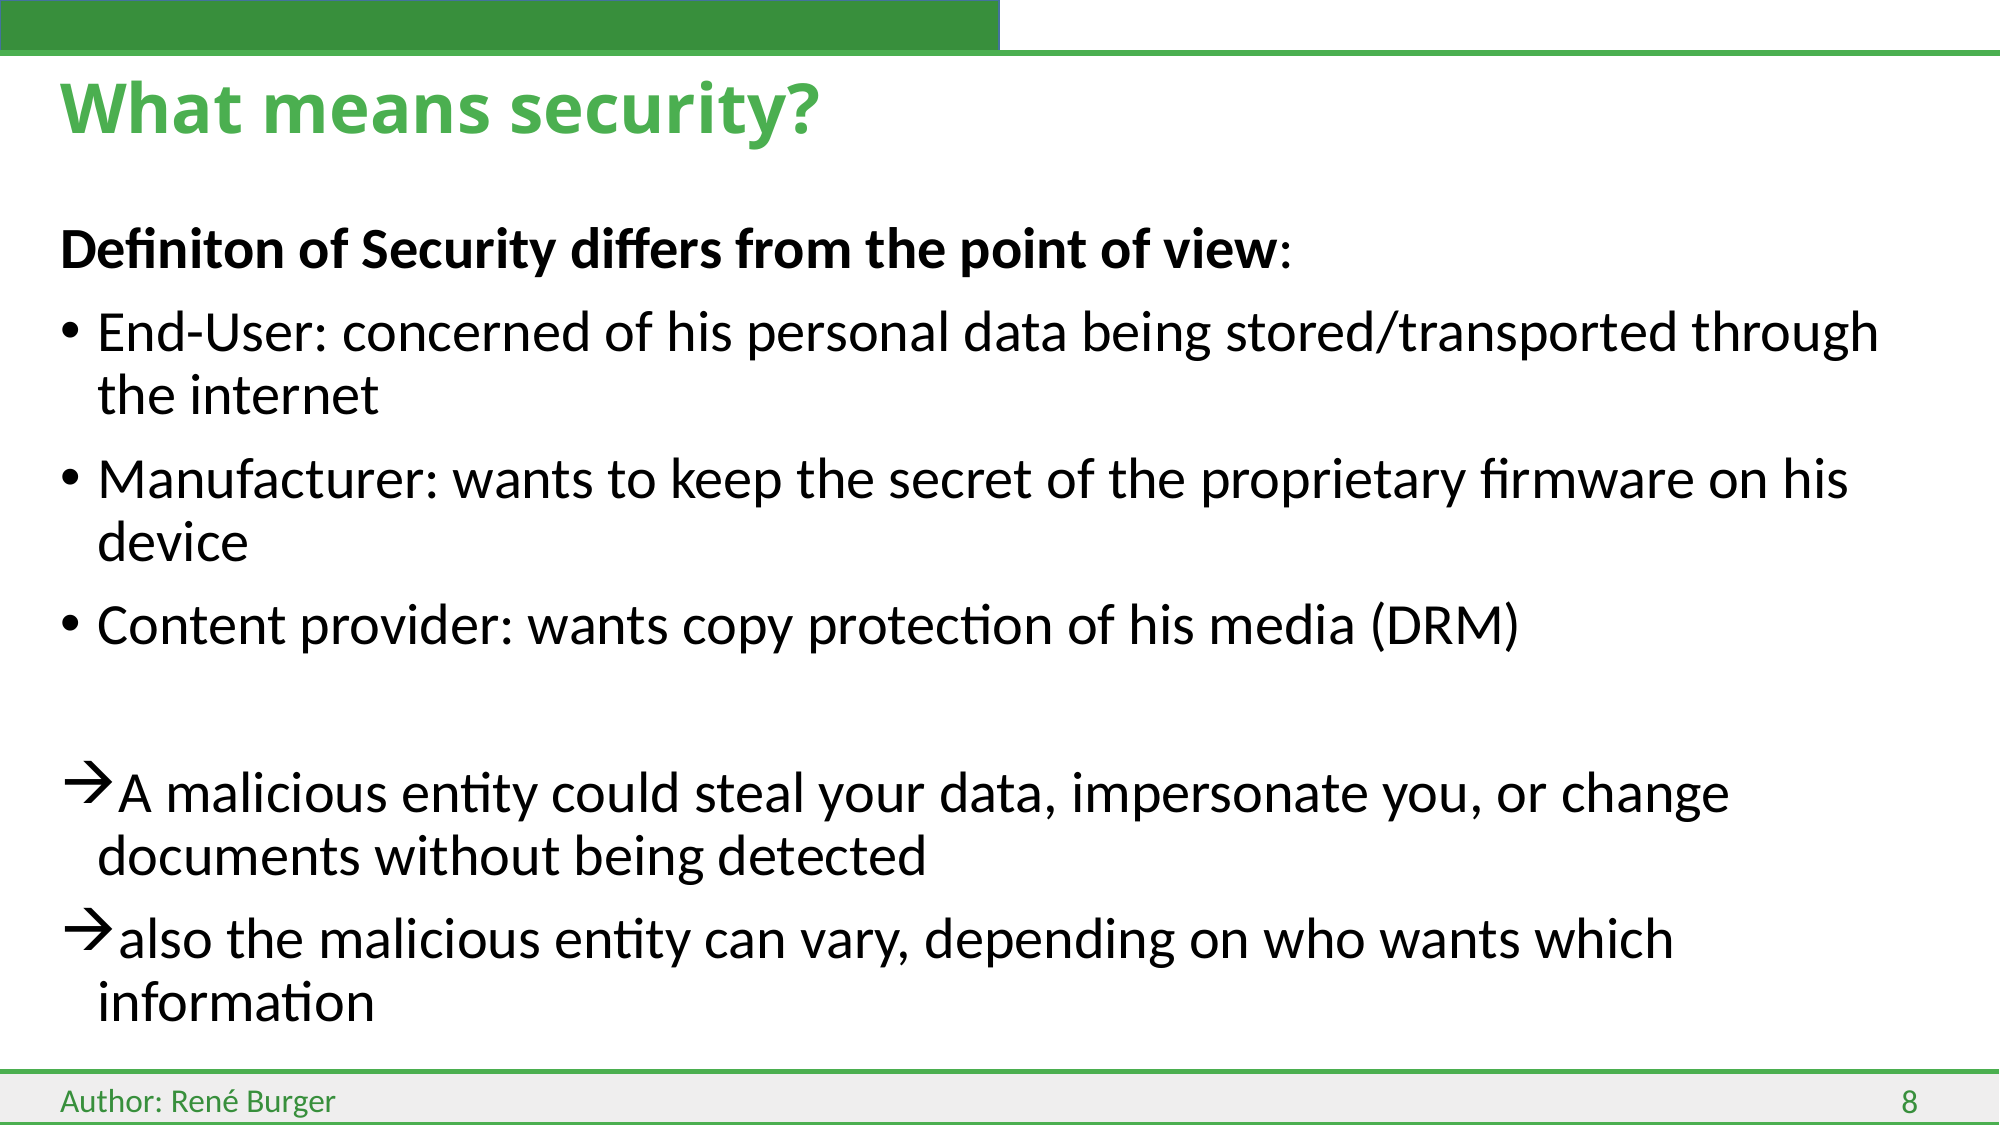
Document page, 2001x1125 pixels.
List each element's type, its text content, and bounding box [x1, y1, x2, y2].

list Definiton of Security differs from the point of view: End-User: concerned of his personal data being stored/transported through the internet Manufacturer: wants to keep the secret of the proprietary firmware on his device Content provider: wants copy protection of his media (DRM) A malicious entity could steal your data, impersonate you, or change documents without being detected also the malicious entity can vary, depending on who wants which information [45, 210, 1950, 1054]
title What means security? [45, 66, 1950, 157]
footer Author: René Burger [45, 1071, 720, 1125]
slide_number 8 [1483, 1069, 1934, 1125]
